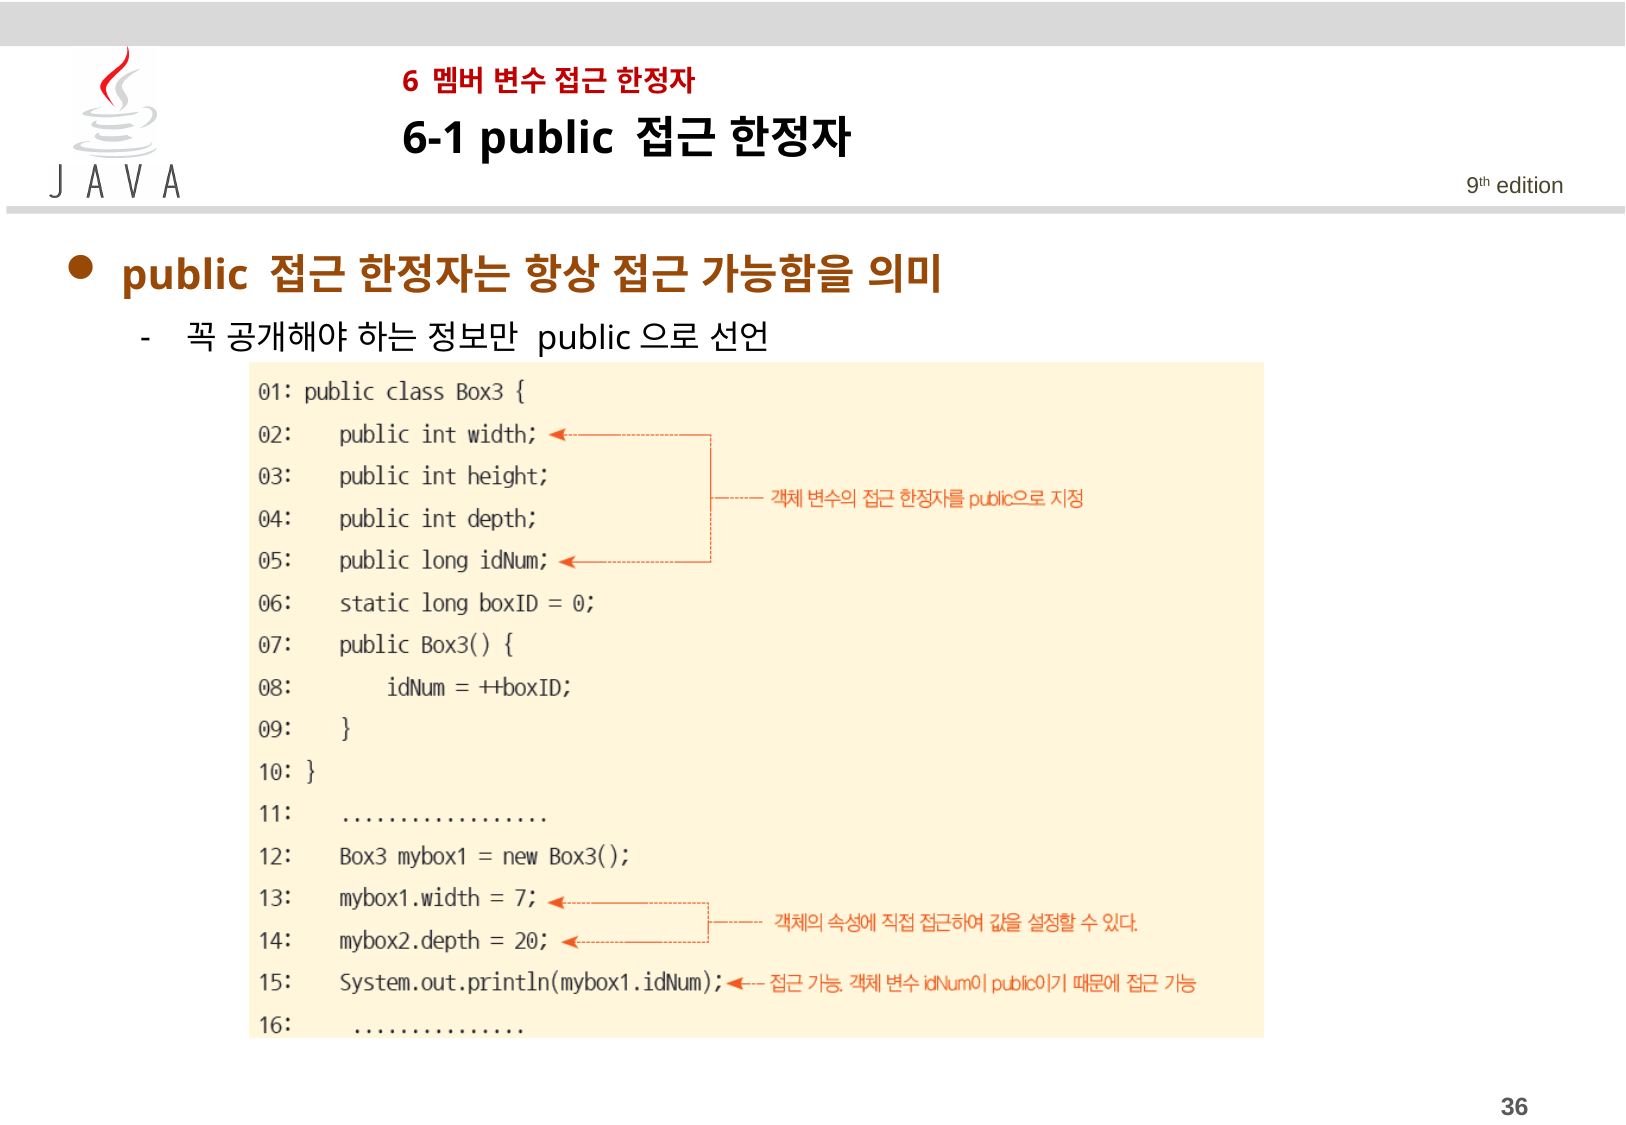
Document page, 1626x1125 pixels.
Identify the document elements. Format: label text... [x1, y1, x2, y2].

list public 접근 한정자는 항상 접근 가능함을 의미 꼭 공개해야 하는 정보만 public으로 선언 [48, 223, 1564, 1064]
title 6 멤버 변수 접근 한정자 [387, 54, 1393, 105]
picture [73, 46, 157, 158]
slide_number 36 [1164, 1074, 1544, 1125]
picture [249, 362, 1264, 1038]
picture [49, 164, 180, 198]
list 6-1 public 접근 한정자 [387, 101, 1545, 171]
